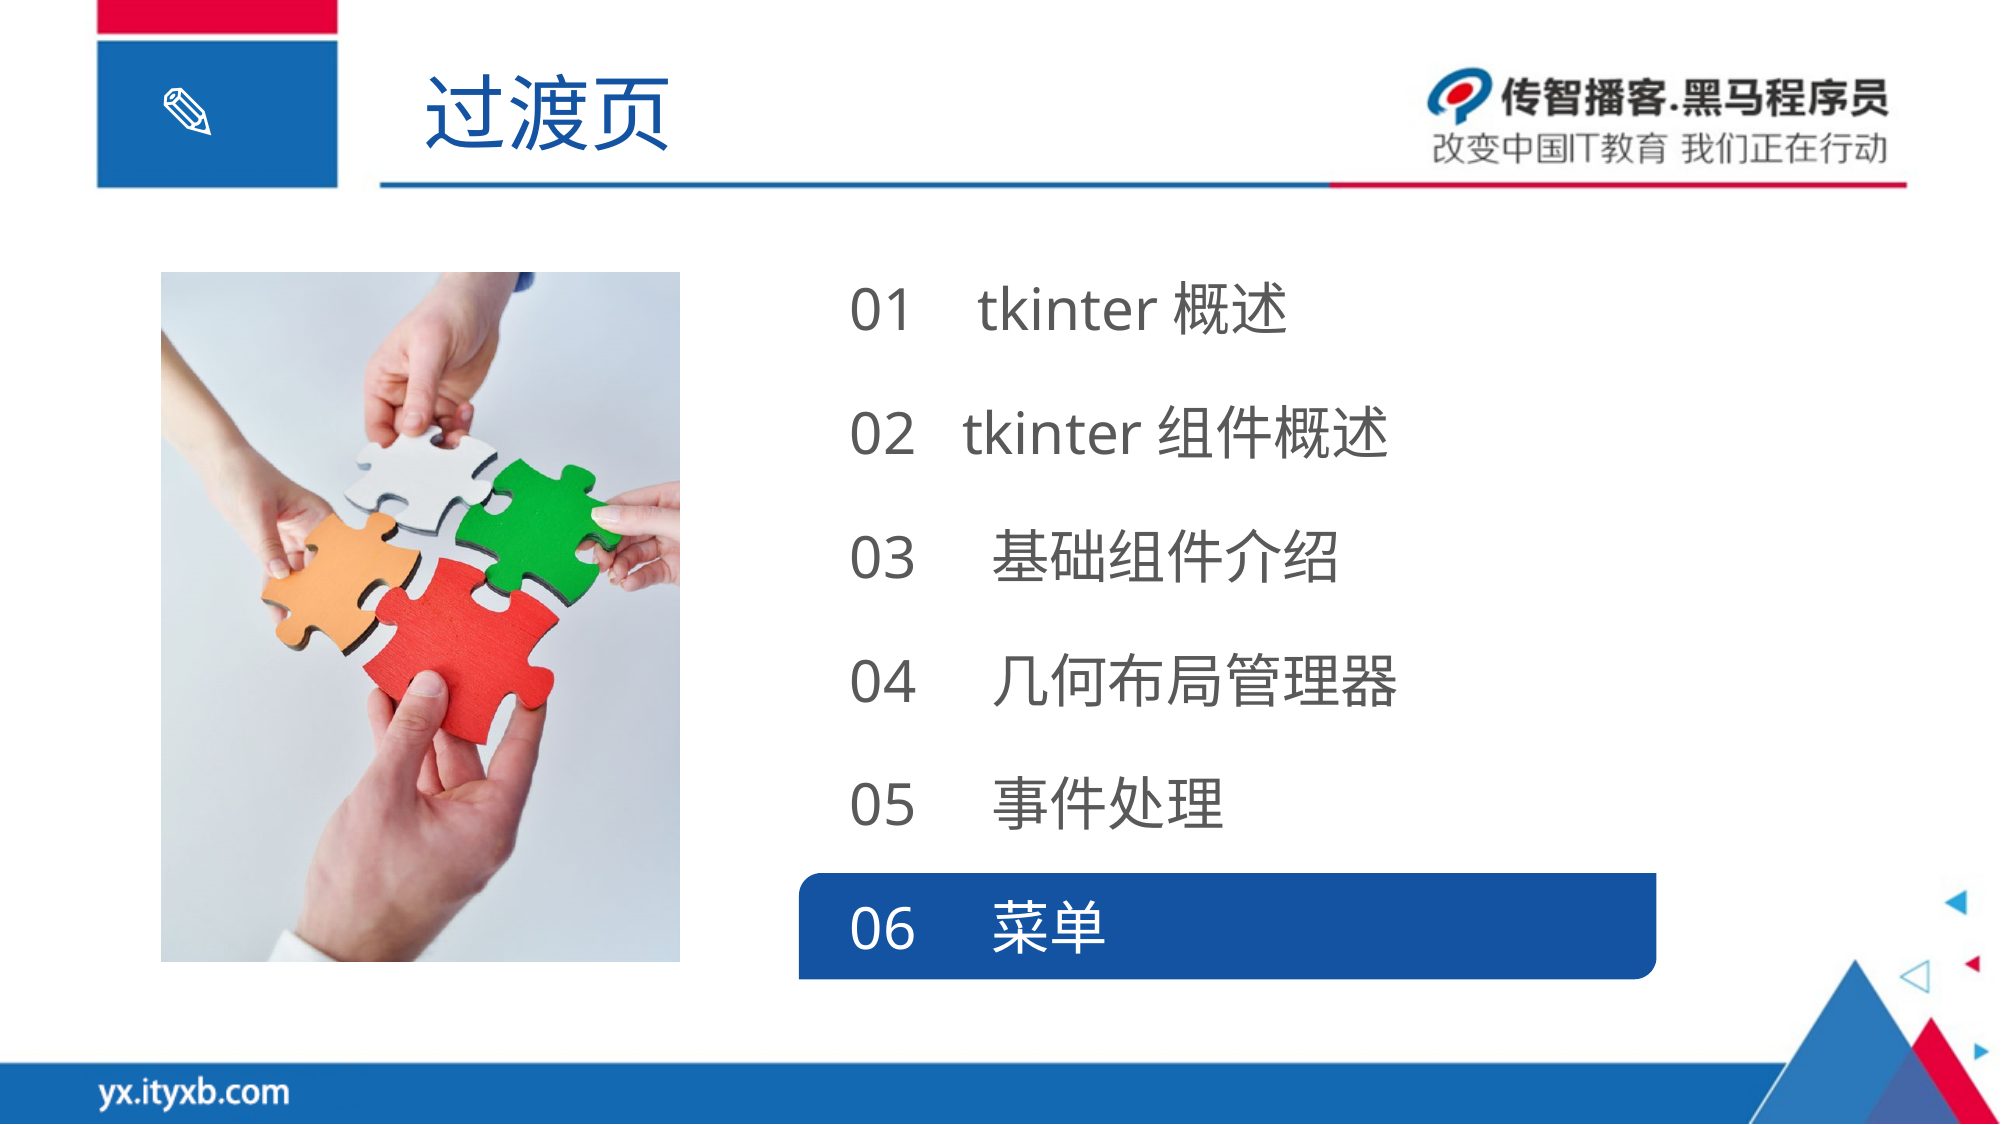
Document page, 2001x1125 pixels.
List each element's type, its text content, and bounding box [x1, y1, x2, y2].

text_box 05 事件处理 [849, 767, 1657, 838]
text_box 01 tkinter概述 [849, 272, 1657, 343]
text_box 03 基础组件介绍 [849, 519, 1657, 590]
text_box 过渡页 [409, 53, 899, 169]
text_box 06 菜单 [849, 891, 1657, 962]
text_box 02 tkinter组件概述 [849, 395, 1657, 467]
text_box [797, 871, 1658, 981]
picture [0, 0, 2000, 1124]
text_box 04 几何布局管理器 [849, 643, 1657, 714]
